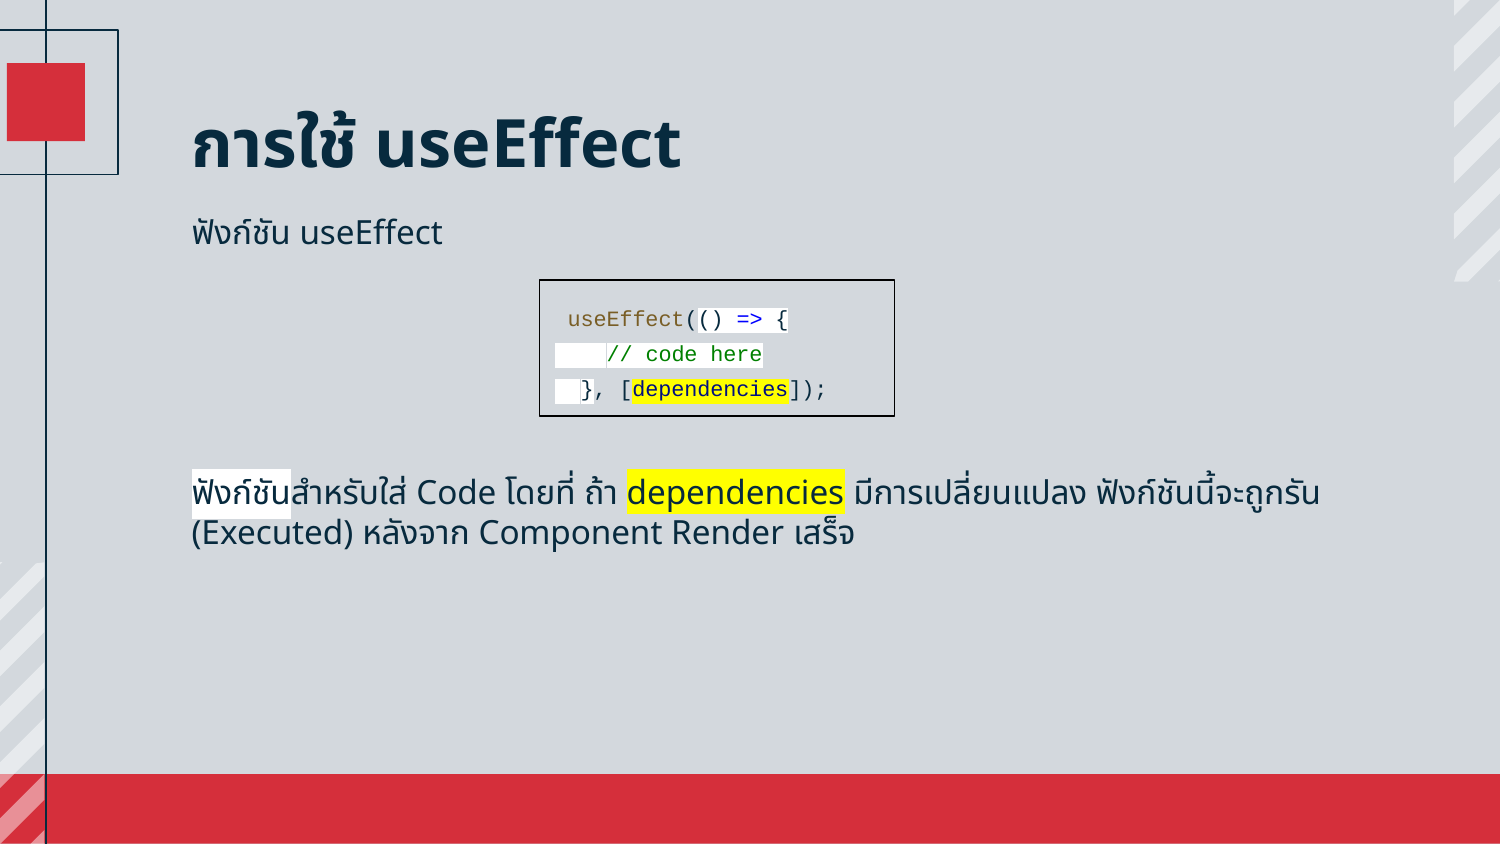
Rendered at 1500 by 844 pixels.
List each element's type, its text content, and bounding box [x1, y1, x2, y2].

text_box ฟังก์ชัน useEffect ฟังก์ชันสำหรับใส่ Code โดยที่ ถ้า dependencies มีการเปลี่ยนแปลง ฟังก์ชันนี้จะถูกรัน (Executed) หลังจาก Component Render เสร็จ [176, 196, 1362, 609]
text_box การใช้ useEffect [176, 85, 1218, 180]
text_box useEffect(() => { // code here }, [dependencies]); [539, 280, 895, 417]
